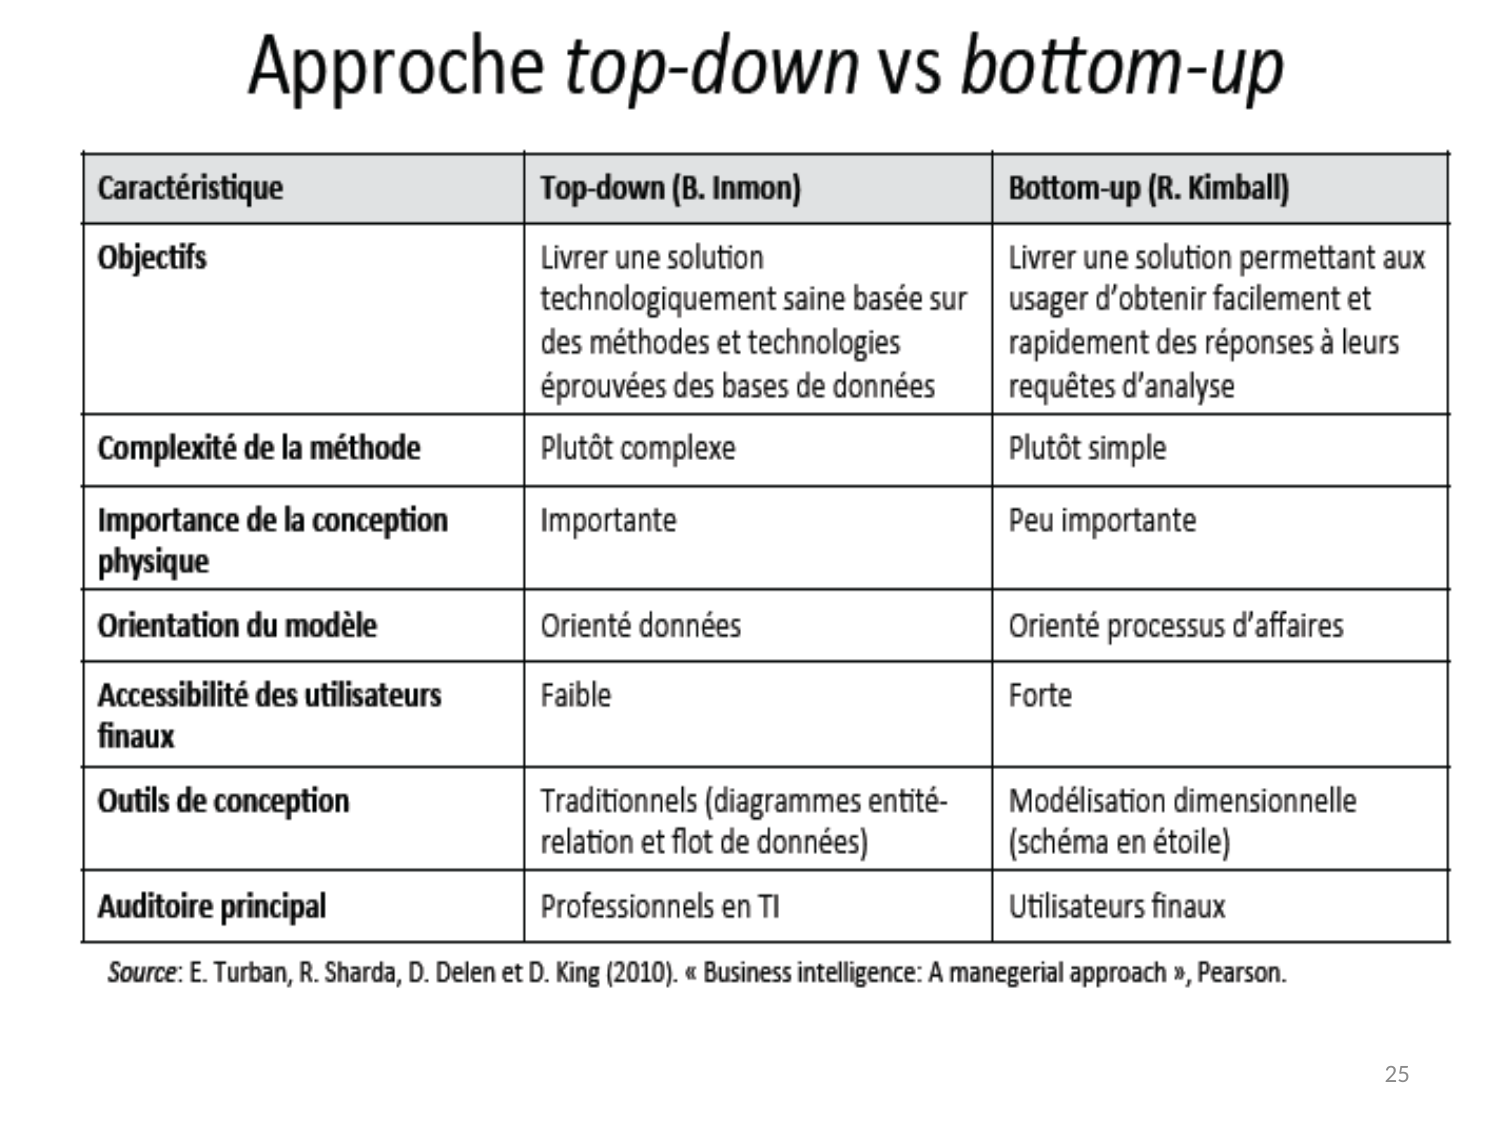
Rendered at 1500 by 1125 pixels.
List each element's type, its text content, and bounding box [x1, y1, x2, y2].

picture [40, 0, 1500, 1024]
slide_number 25 [1074, 1042, 1425, 1103]
